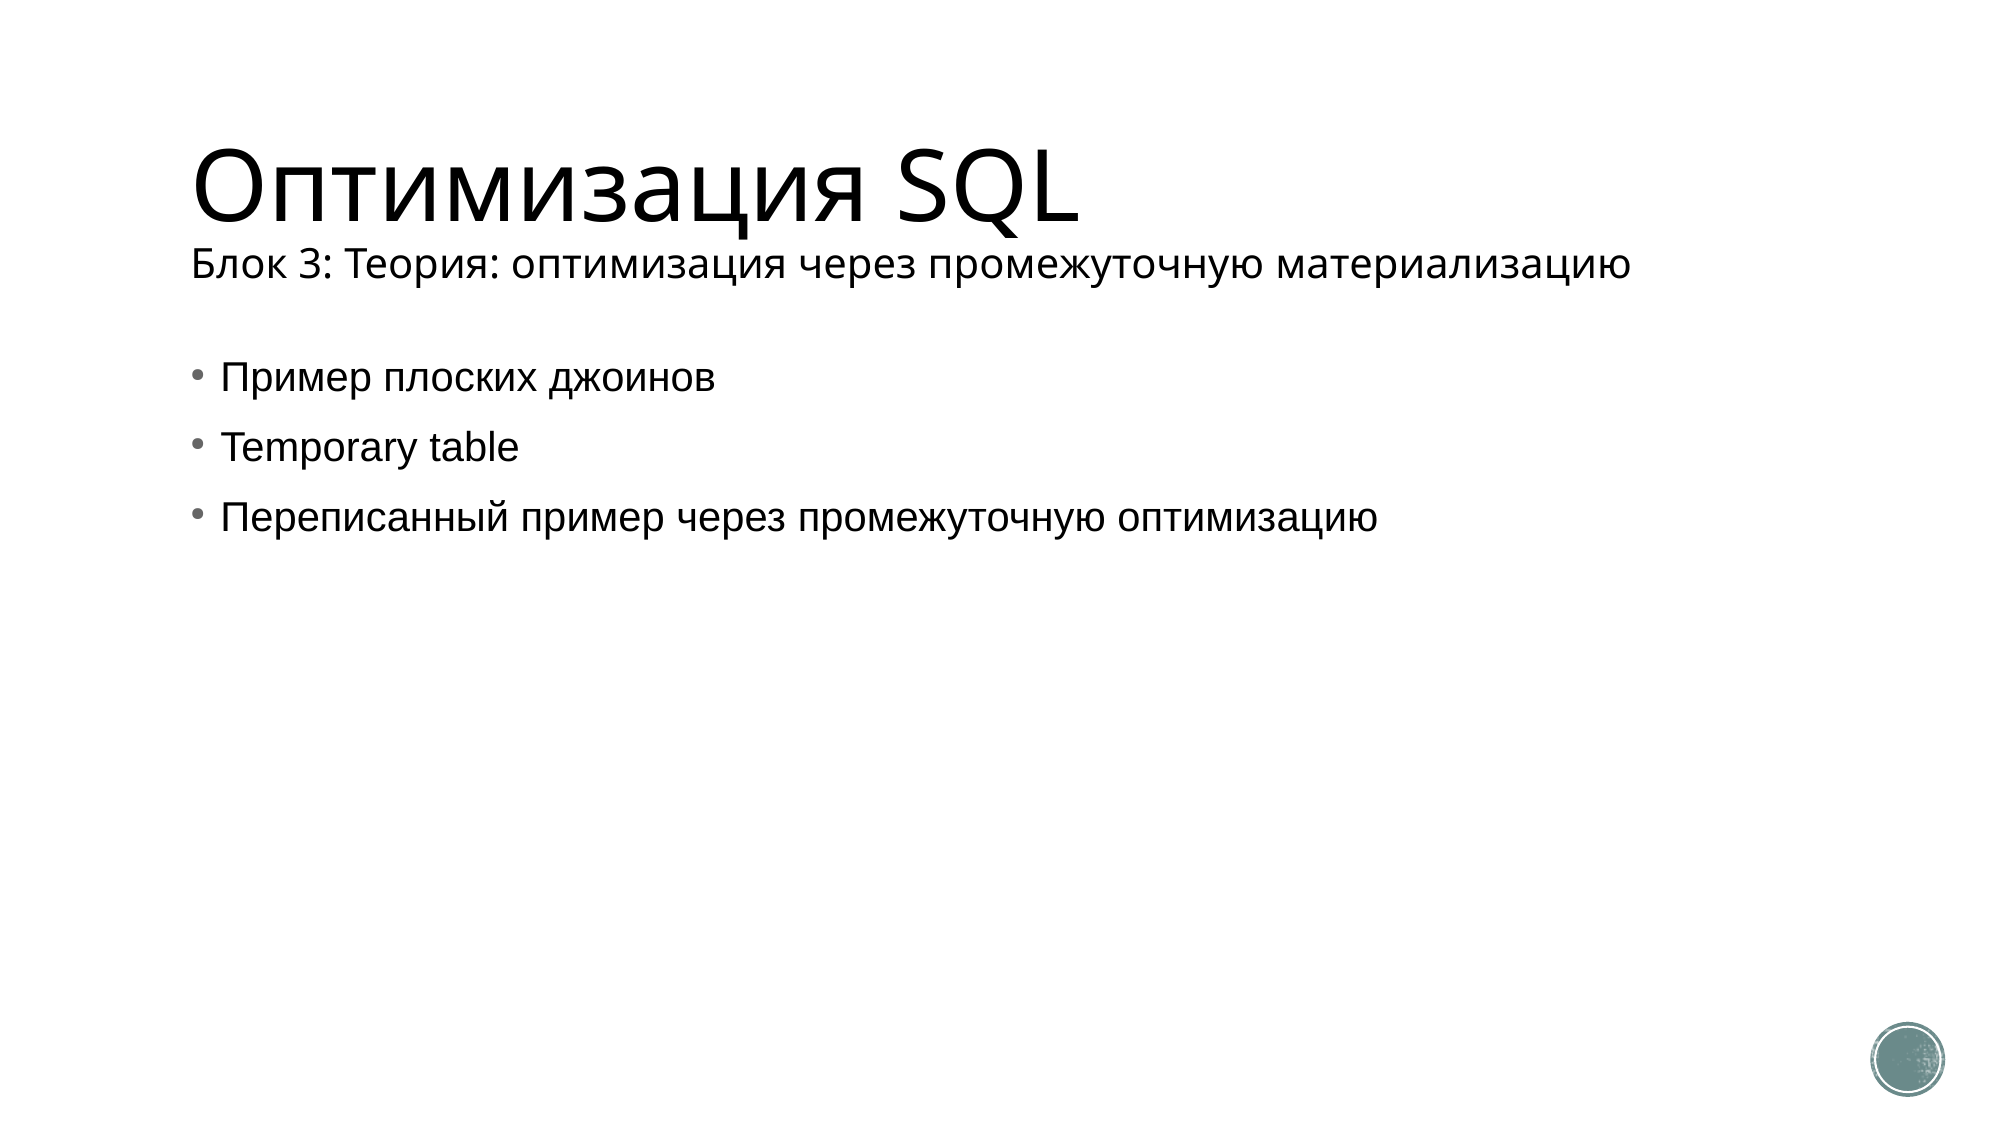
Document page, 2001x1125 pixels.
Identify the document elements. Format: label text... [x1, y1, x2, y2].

title Оптимизация SQL Блок 3: Теория: оптимизация через промежуточную материализацию [175, 79, 1826, 344]
list Пример плоских джоинов Temporary table Переписанный пример через промежуточную оптимизацию [175, 348, 1826, 1013]
